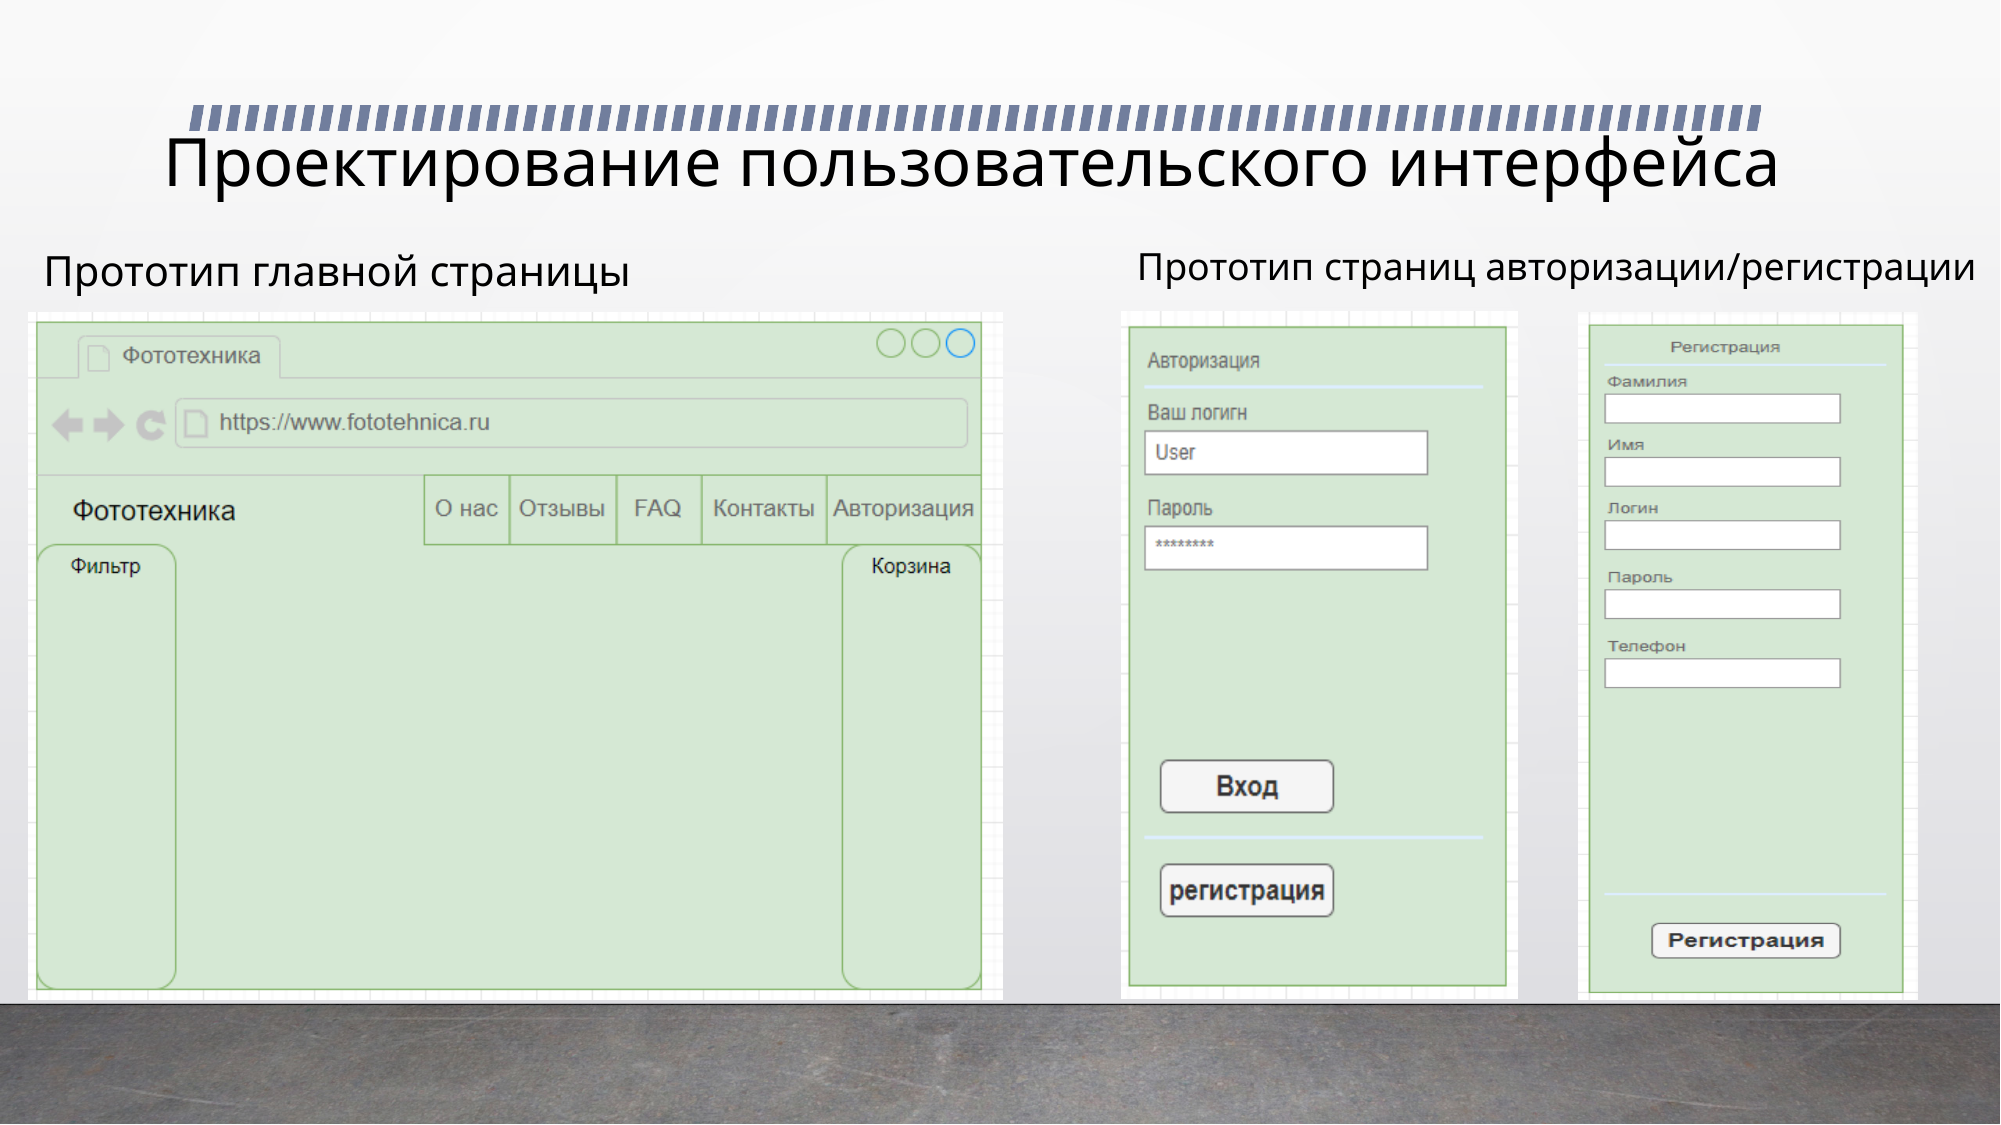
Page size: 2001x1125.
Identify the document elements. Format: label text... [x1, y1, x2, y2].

text_box Прототип страниц авторизации/регистрации [1121, 226, 2000, 340]
title Проектирование пользовательского интерфейса [114, 121, 1832, 294]
picture [1578, 312, 1919, 1001]
picture [28, 312, 1003, 1001]
picture [0, 1004, 2000, 1124]
picture [1121, 311, 1518, 999]
list Прототип главной страницы [28, 226, 783, 312]
